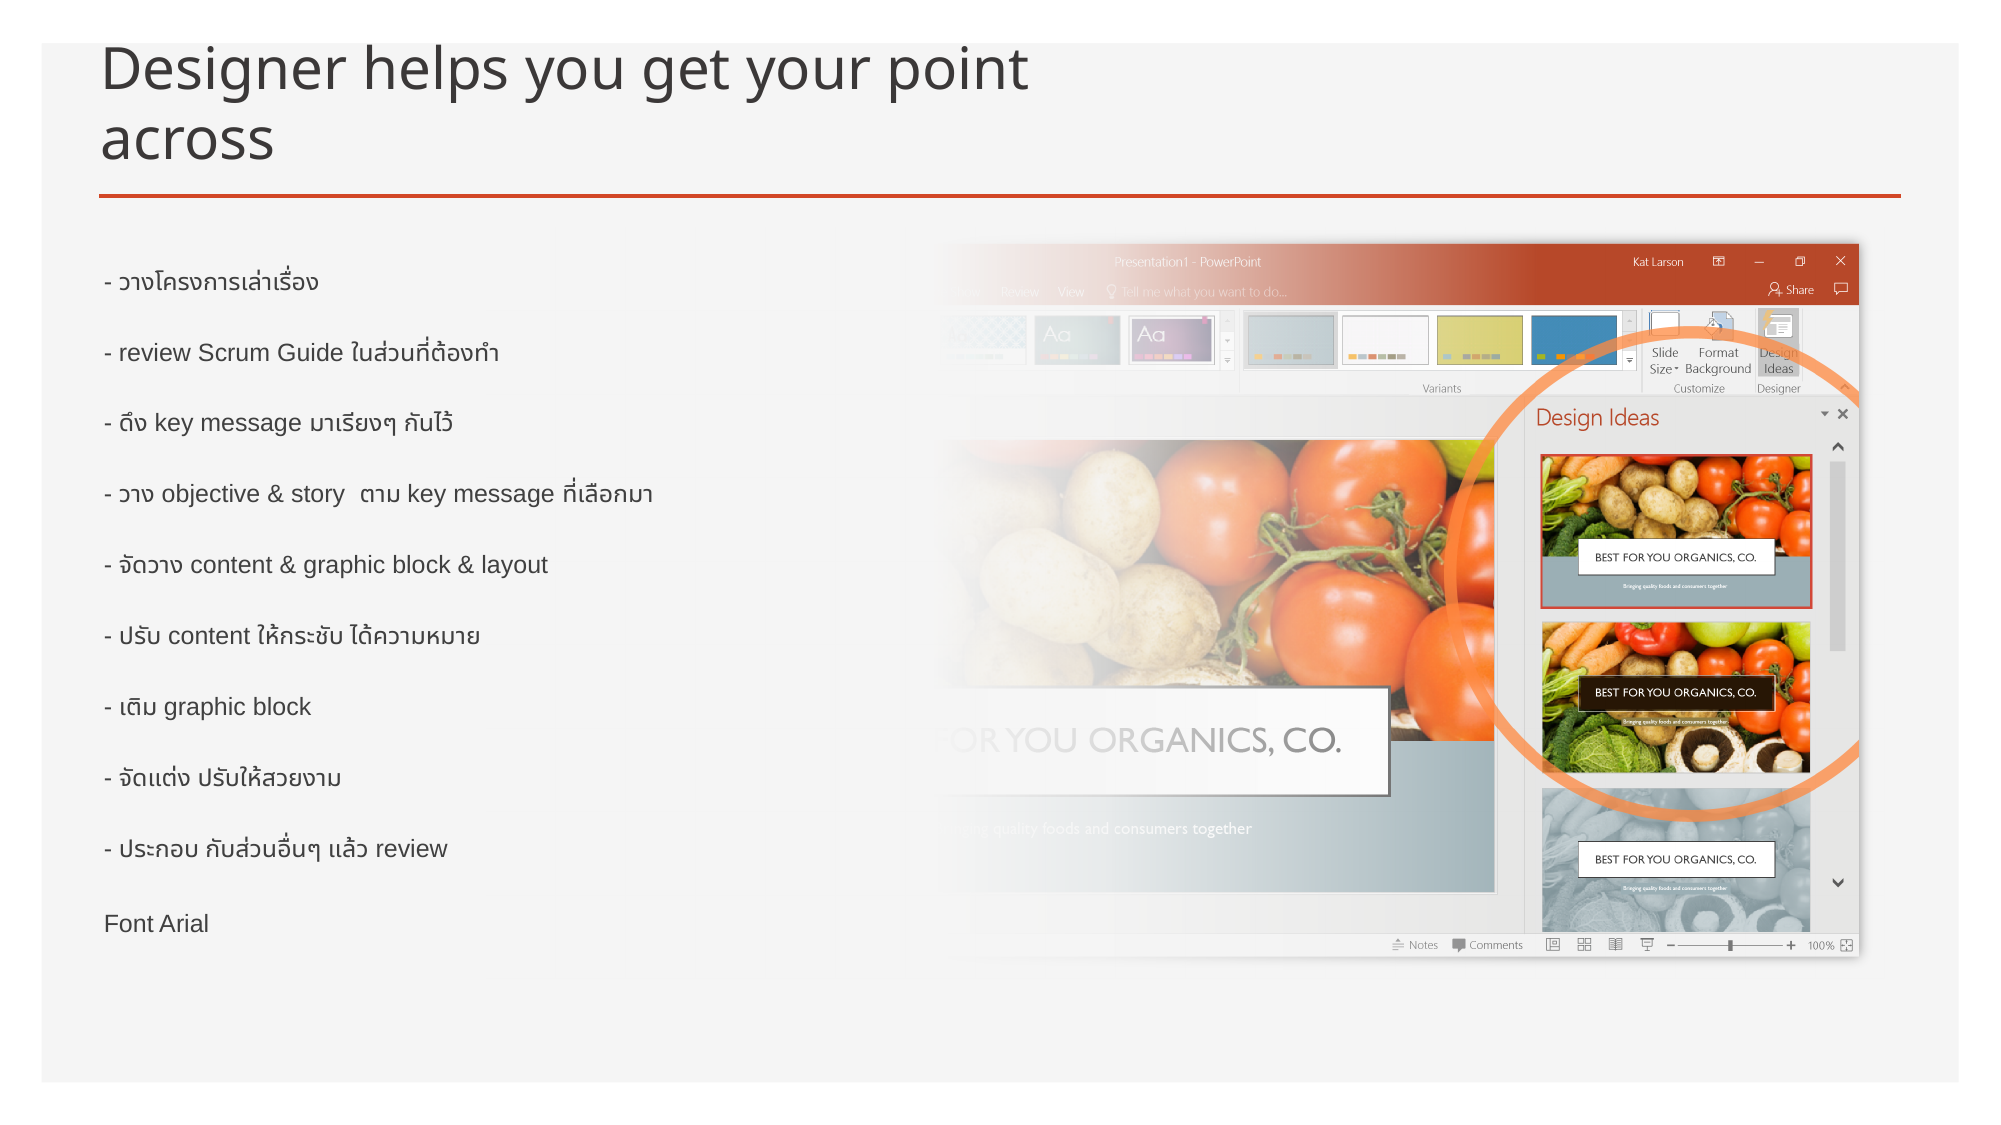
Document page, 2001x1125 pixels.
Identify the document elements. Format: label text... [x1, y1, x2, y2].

title Designer helps you get your point across [85, 73, 1214, 179]
text_box - วางโครงการเล่าเรื่อง - review Scrum Guide ในส่วนที่ต้องทำ - ดึง key message มาเรียงๆ กันไว้ - วาง objective & story ตาม key message ที่เลือกมา - จัดวาง content & graphic block & layout - ปรับ content ให้กระชับ ได้ความหมาย - เติม graphic block - จัดแต่ง ปรับให้สวยงาม - ประกอบ กับส่วนอื่นๆ แล้ว review Font Arial [88, 250, 486, 979]
picture [486, 227, 1885, 979]
